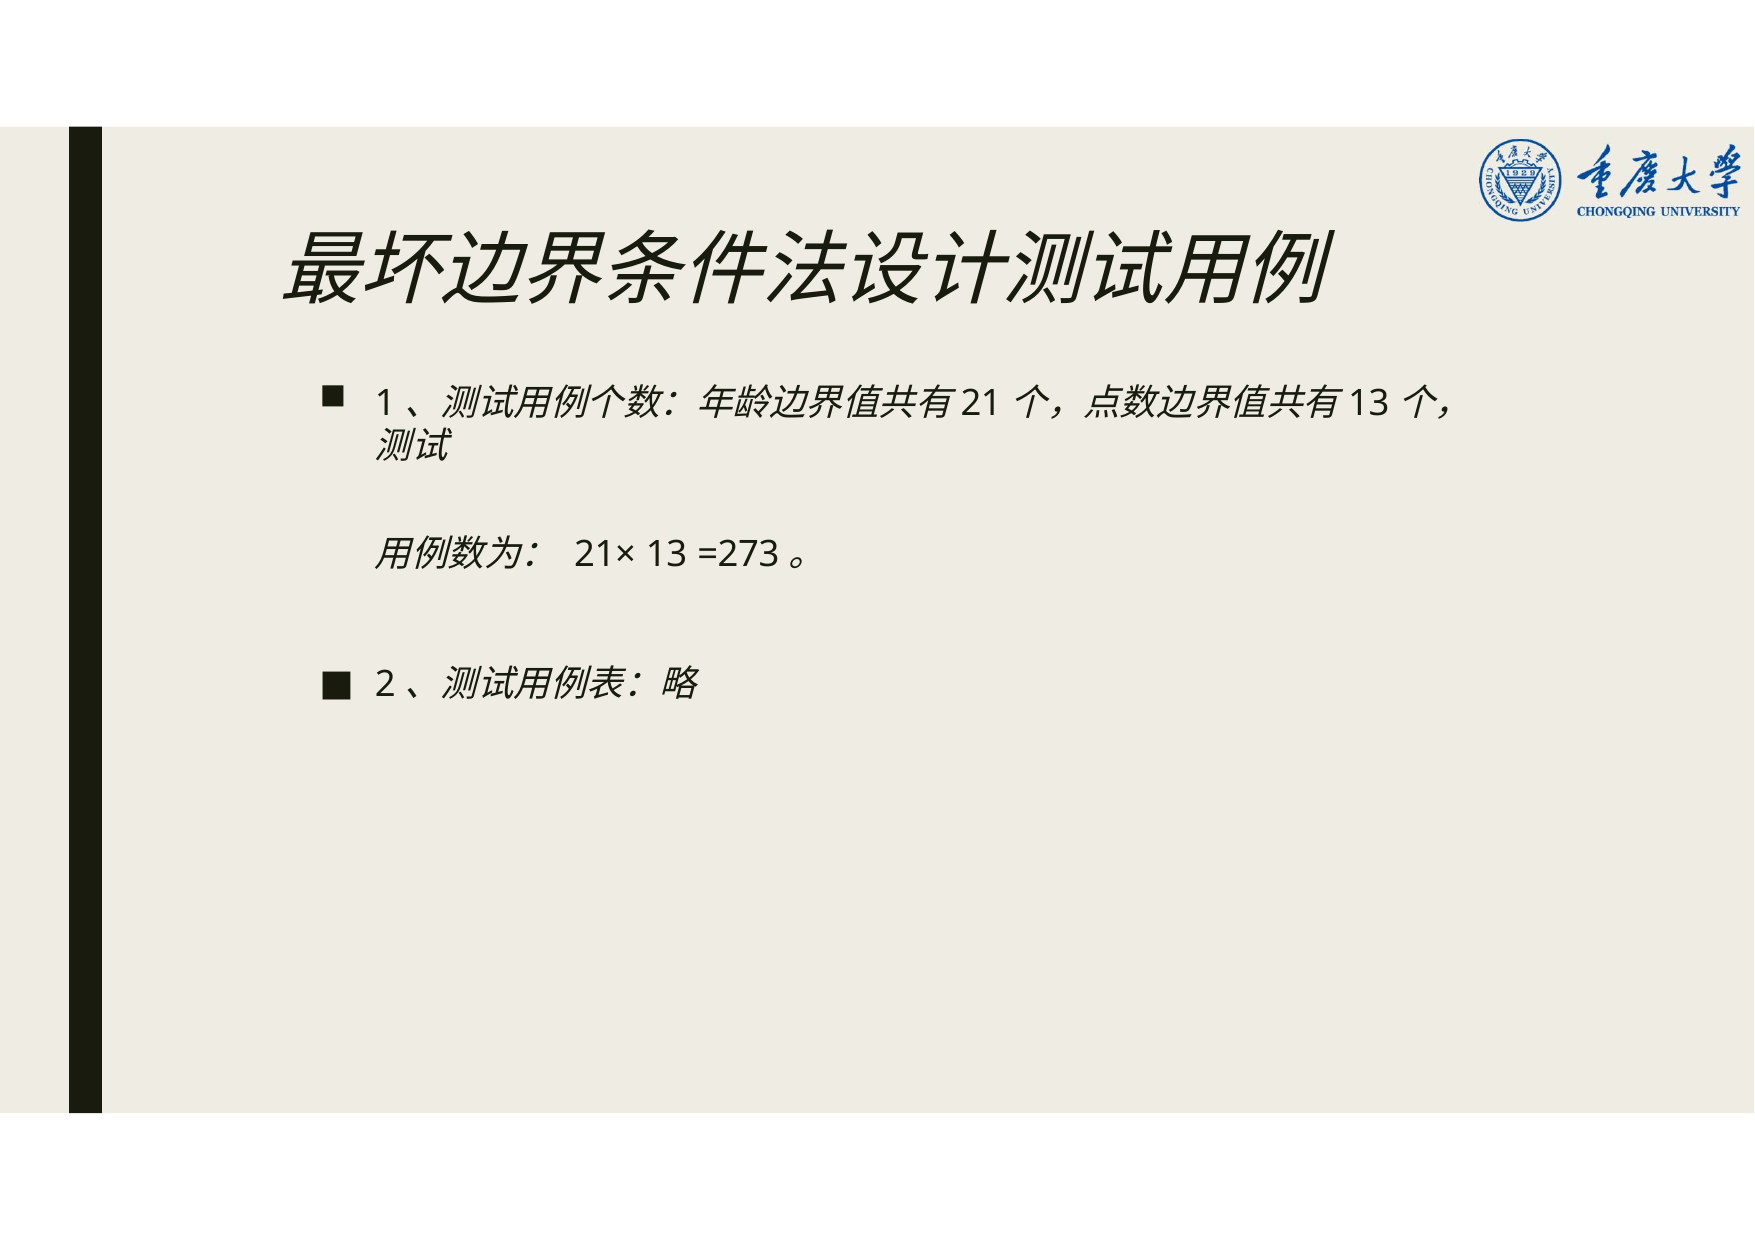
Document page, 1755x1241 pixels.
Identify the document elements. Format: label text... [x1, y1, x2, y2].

text_box 1、测试用例个数：年龄边界值共有21个，点数边界值共有13个，测试 用例数为： 21× 13 =273。 2、测试用例表：略 [317, 376, 1505, 704]
text_box [1478, 137, 1741, 222]
title 最坏边界条件法设计测试用例 [277, 214, 1327, 425]
